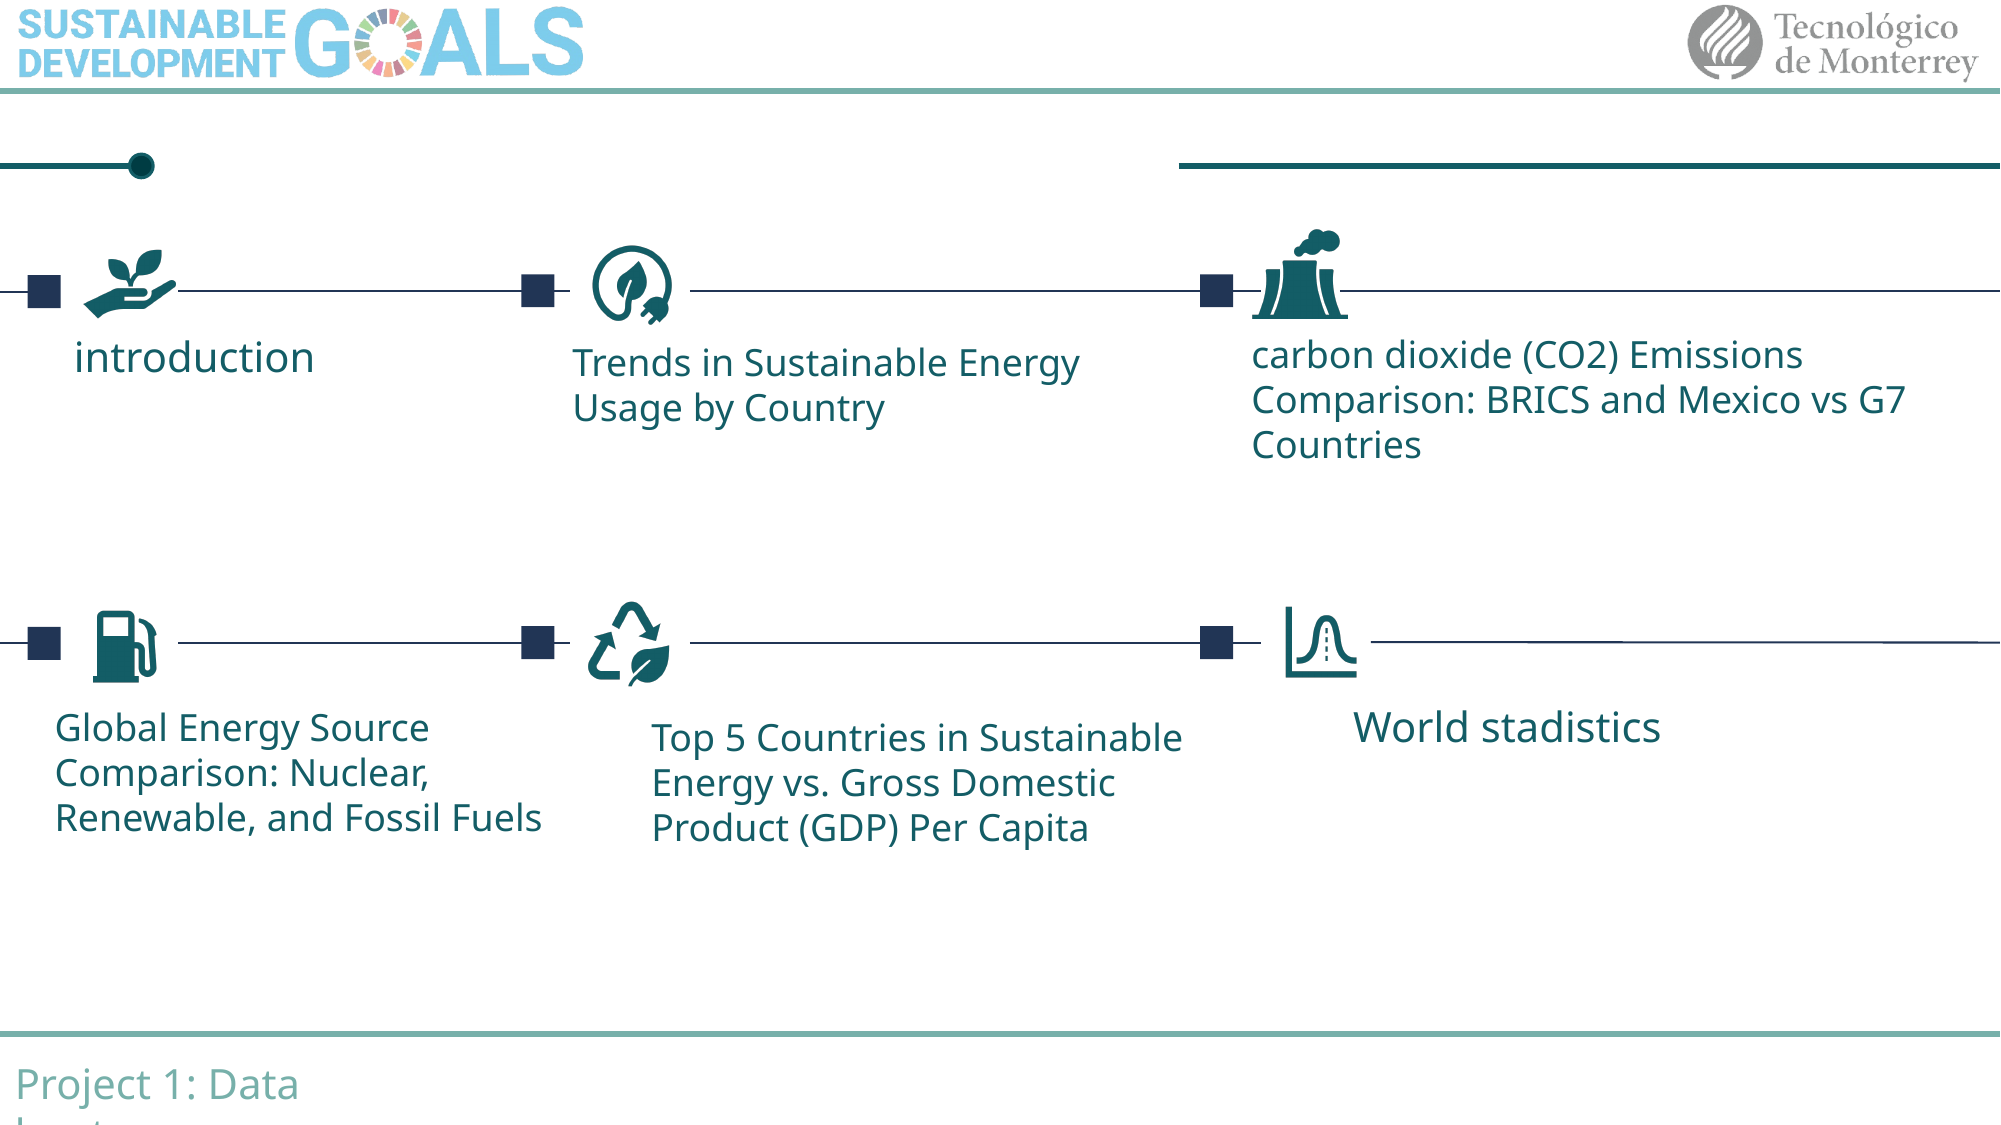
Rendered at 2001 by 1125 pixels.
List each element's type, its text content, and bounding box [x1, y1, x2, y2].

text_box [1199, 292, 1235, 309]
picture [1271, 591, 1372, 693]
text_box [1199, 644, 1235, 661]
picture [579, 593, 680, 694]
text_box carbon dioxide (CO2) Emissions Comparison: BRICS and Mexico vs G7 Countries [1236, 323, 2000, 474]
picture [1665, 0, 2000, 88]
text_box Top 5 Countries in Sustainable Energy vs. Gross Domestic Product (GDP) Per Capita [636, 706, 1261, 856]
text_box Trends in Sustainable Energy Usage by Country [557, 331, 1201, 436]
text_box [26, 274, 62, 310]
picture [0, 0, 604, 100]
text_box [26, 625, 62, 662]
picture [74, 596, 175, 697]
picture [79, 233, 180, 335]
text_box [520, 273, 556, 290]
text_box [1199, 273, 1235, 290]
text_box introduction [59, 323, 425, 389]
picture [583, 233, 684, 335]
text_box World stadistics [1338, 693, 1704, 759]
text_box [520, 625, 556, 642]
text_box Project 1: Data bootcamp [0, 1050, 487, 1125]
text_box [1199, 625, 1235, 642]
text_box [0, 153, 154, 179]
text_box [520, 644, 556, 661]
text_box [520, 292, 556, 309]
picture [1249, 224, 1351, 325]
text_box Global Energy Source Comparison: Nuclear, Renewable, and Fossil Fuels [39, 696, 570, 846]
